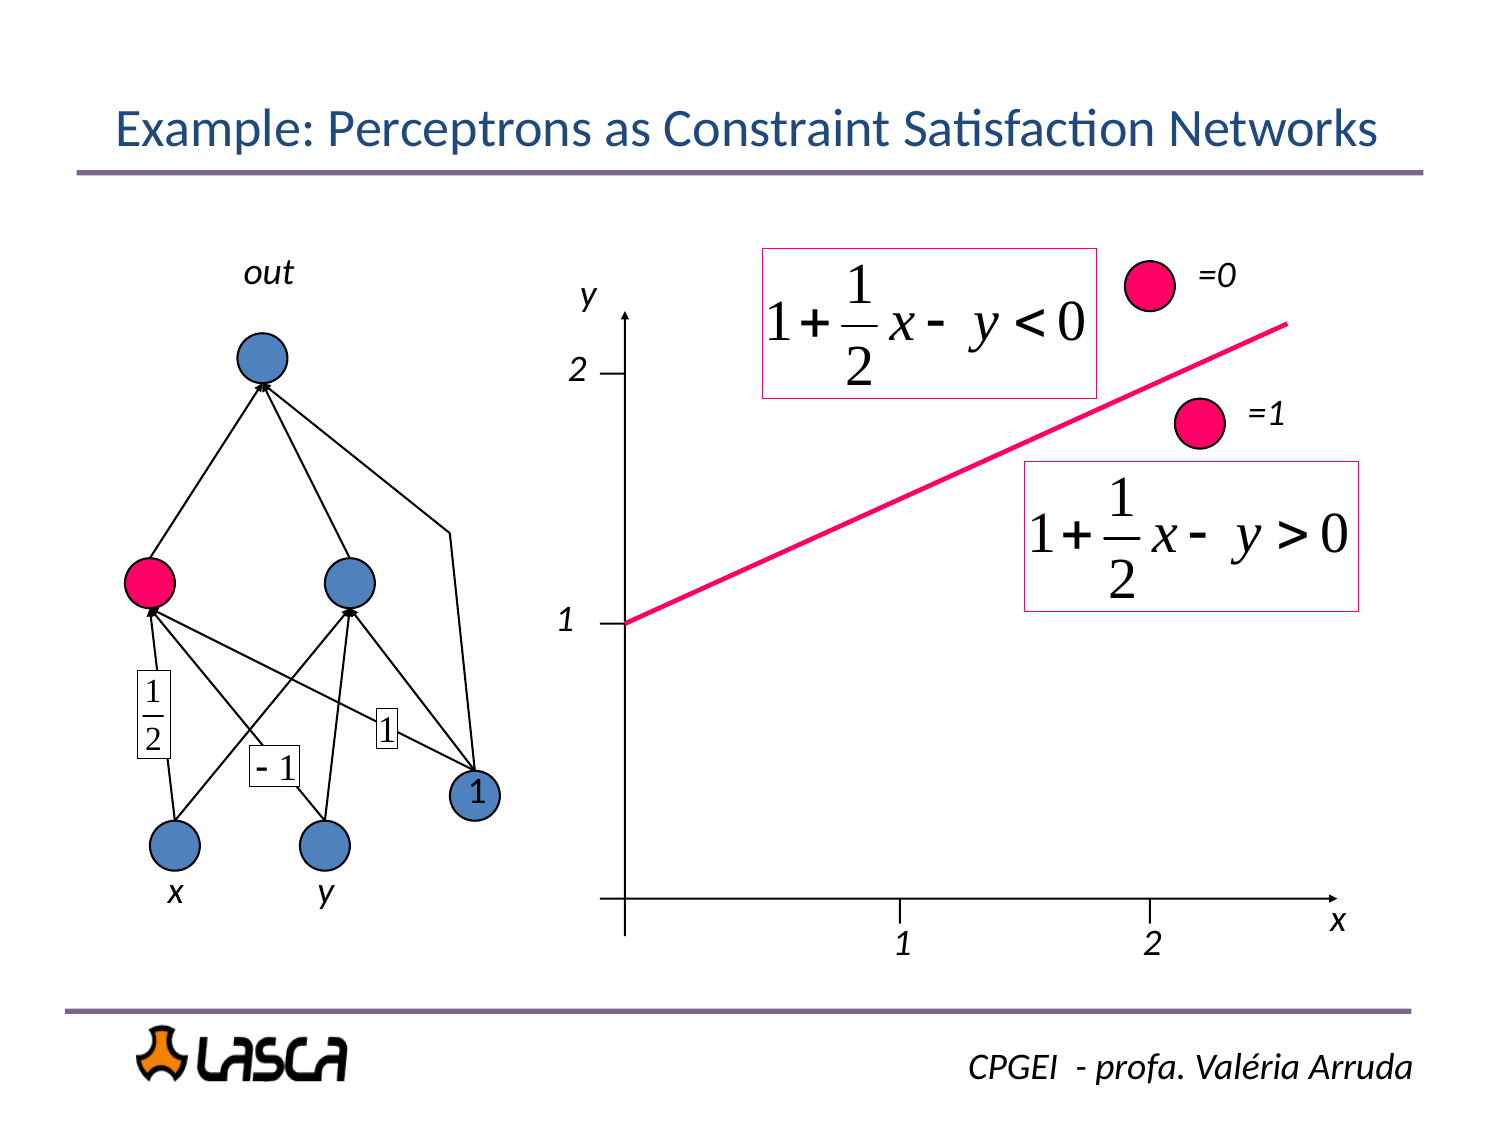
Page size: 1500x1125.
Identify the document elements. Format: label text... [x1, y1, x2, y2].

text_box [149, 820, 200, 858]
picture [123, 1011, 359, 1102]
text_box [349, 608, 474, 770]
text_box 2 [1128, 911, 1177, 971]
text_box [762, 248, 1097, 399]
text_box x [1315, 886, 1362, 946]
text_box [292, 608, 349, 679]
text_box Example: Perceptrons as Constraint Satisfaction Networks [100, 30, 1430, 219]
text_box =0 [1183, 242, 1251, 303]
text_box 1 [453, 758, 502, 819]
text_box y [302, 858, 350, 918]
text_box [620, 311, 630, 623]
text_box [124, 558, 175, 609]
text_box [324, 558, 375, 609]
text_box y [565, 261, 612, 321]
text_box out [228, 239, 310, 300]
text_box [137, 670, 172, 759]
text_box [237, 333, 288, 384]
text_box [262, 383, 450, 534]
text_box [146, 609, 158, 669]
text_box x [153, 858, 199, 918]
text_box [1024, 460, 1359, 612]
text_box [149, 608, 371, 719]
text_box 1 [540, 586, 590, 646]
text_box 2 [552, 336, 602, 396]
text_box [1174, 398, 1225, 449]
text_box 1 [878, 911, 927, 971]
text_box [149, 383, 262, 559]
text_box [376, 707, 399, 750]
text_box [1124, 261, 1175, 312]
text_box [299, 820, 350, 858]
text_box [338, 609, 351, 702]
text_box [249, 745, 301, 787]
text_box [449, 783, 453, 808]
text_box =1 [1233, 380, 1301, 441]
